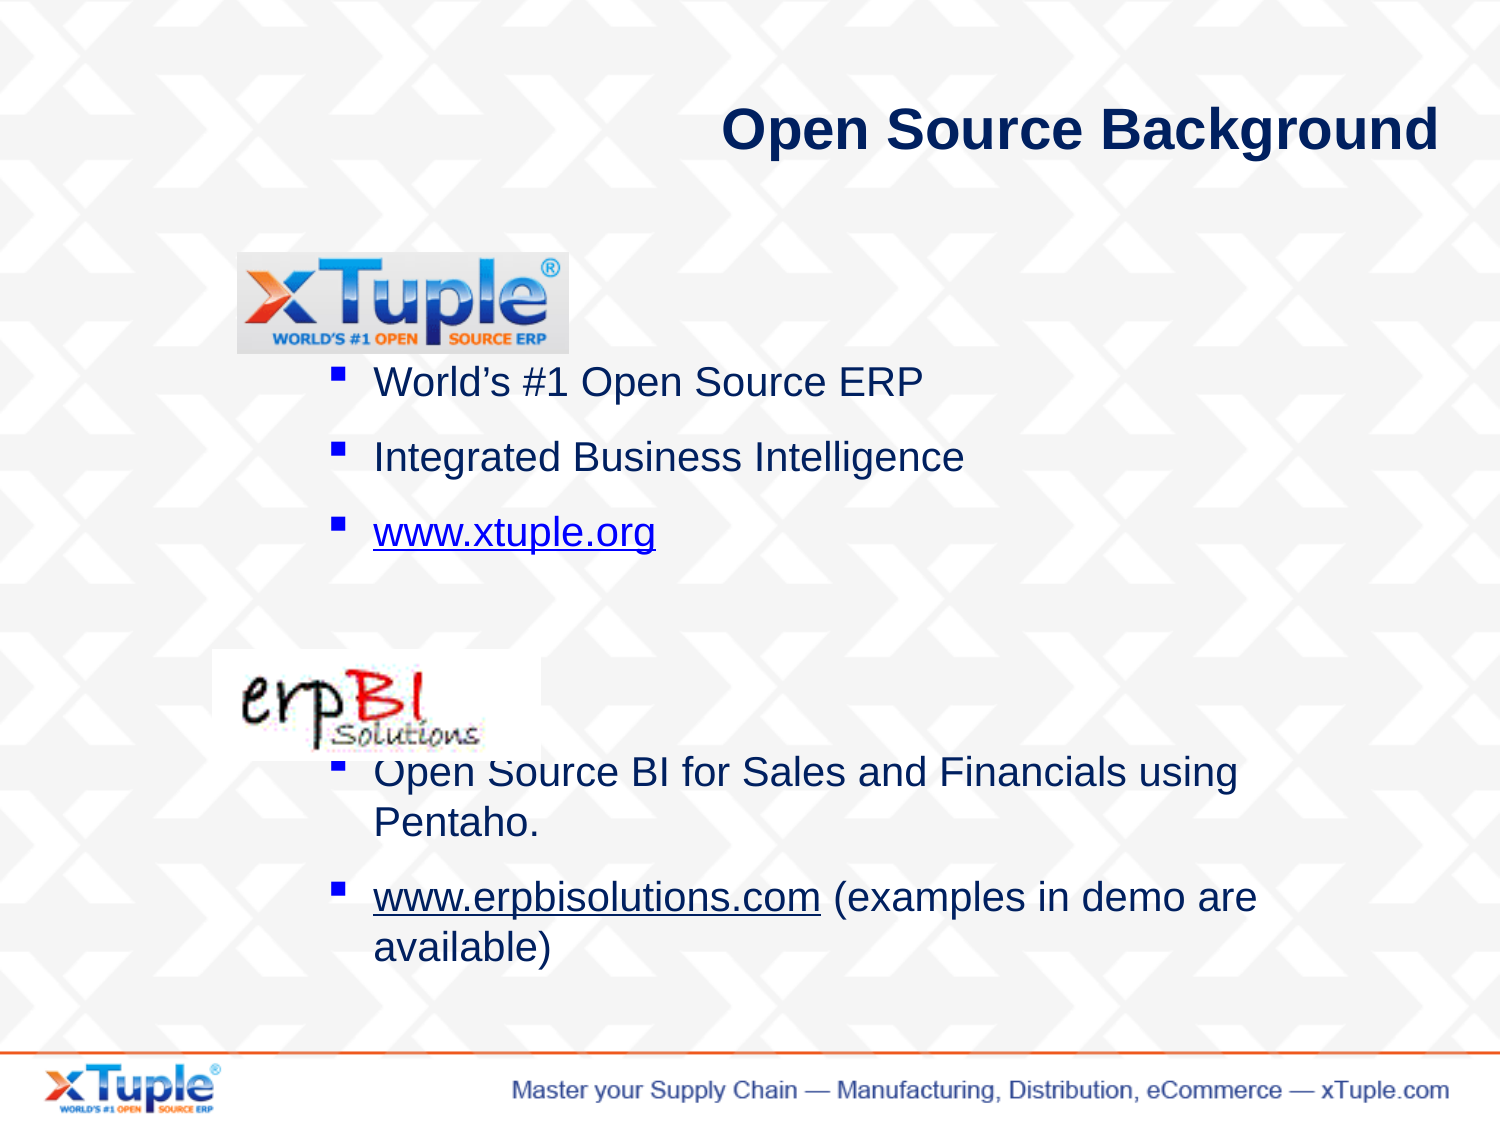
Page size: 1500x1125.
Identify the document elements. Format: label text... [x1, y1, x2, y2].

text_box xTuple World’s #1 Open Source ERP Integrated Business Intelligence www.xtuple.org Erp BI So Open Source BI for Sales and Financials using Pentaho. www.erpbisolutions.com (examples in demo are available) [162, 262, 1364, 1105]
title Open Source Background [113, 75, 1456, 178]
picture [0, 0, 1500, 1125]
